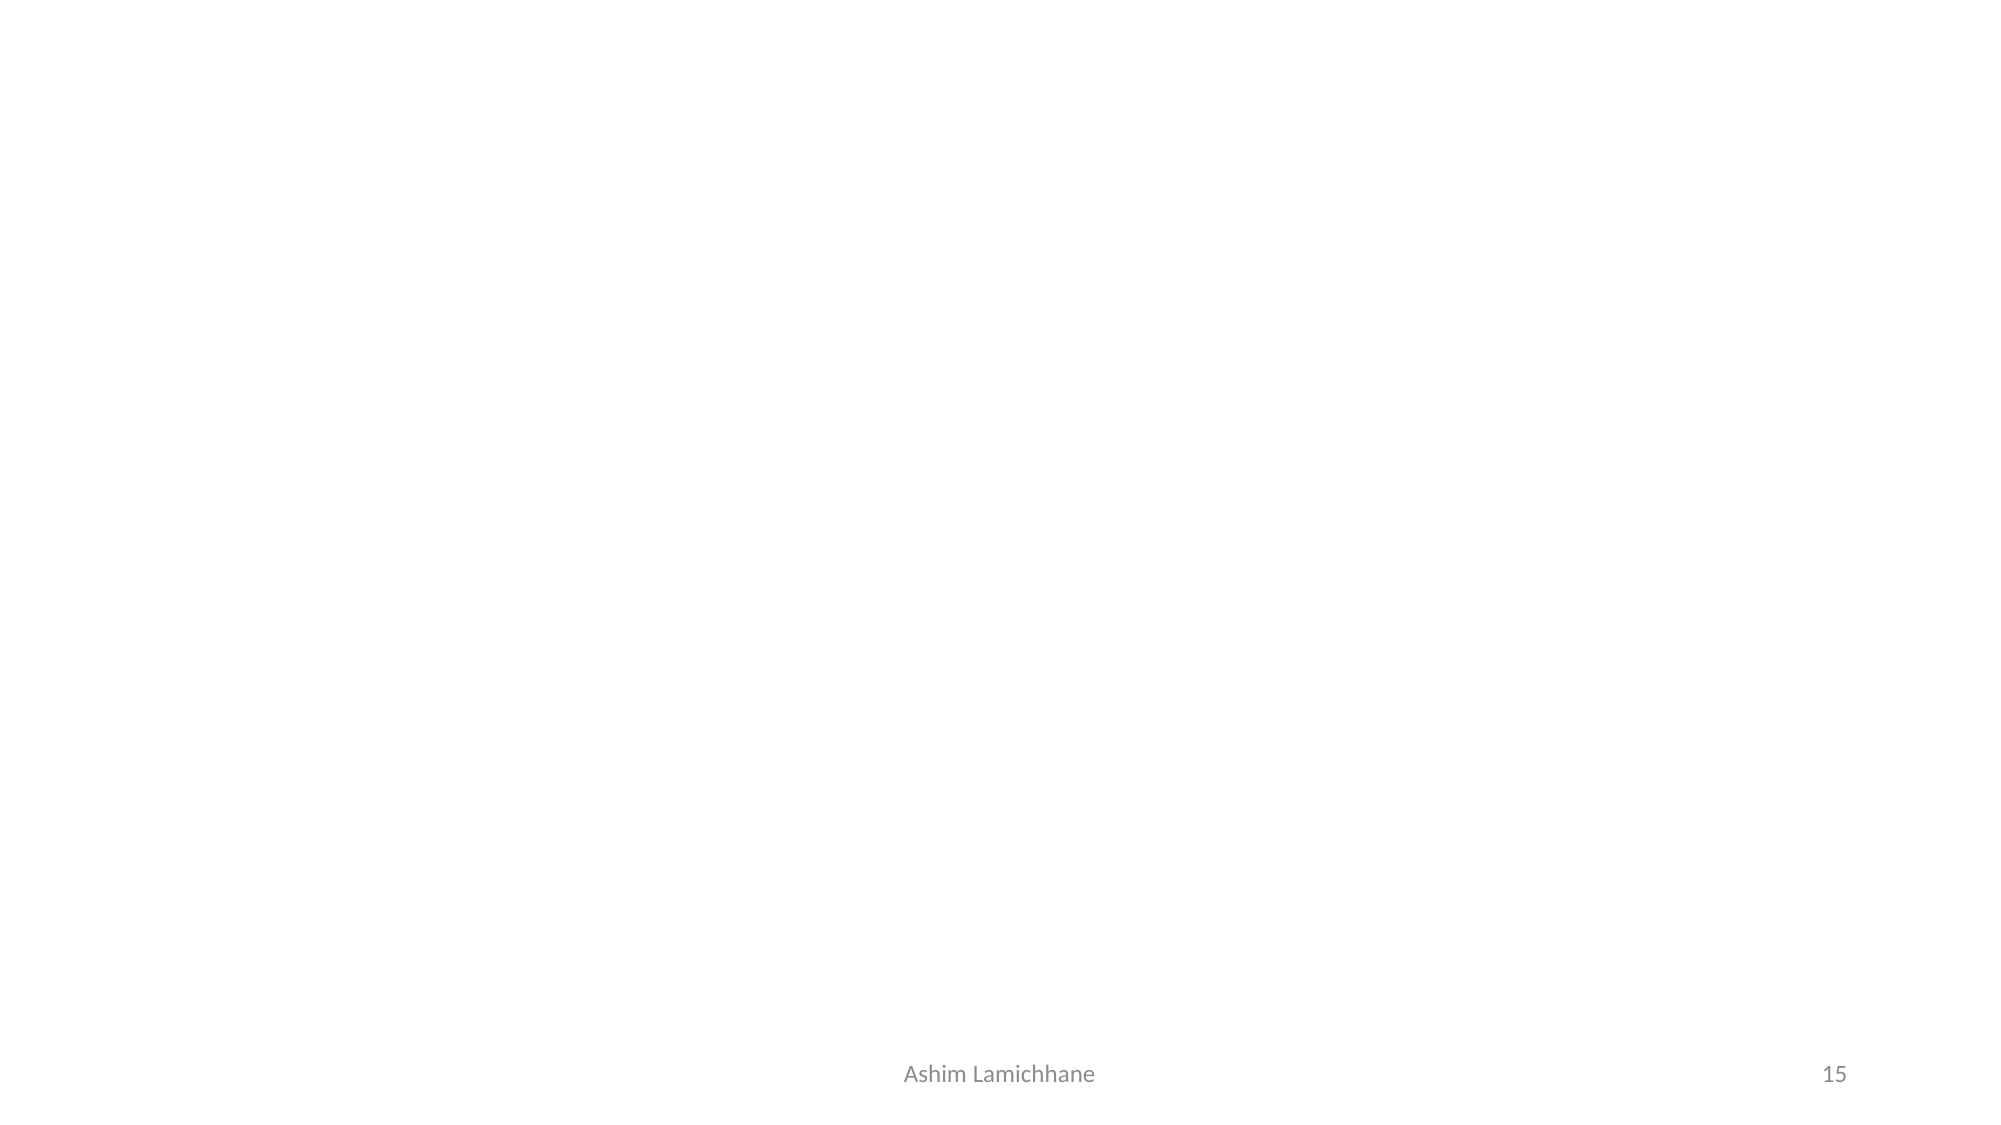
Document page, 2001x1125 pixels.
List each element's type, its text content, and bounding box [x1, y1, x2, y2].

slide_number 15 [1412, 1042, 1863, 1103]
footer Ashim Lamichhane [662, 1042, 1338, 1103]
